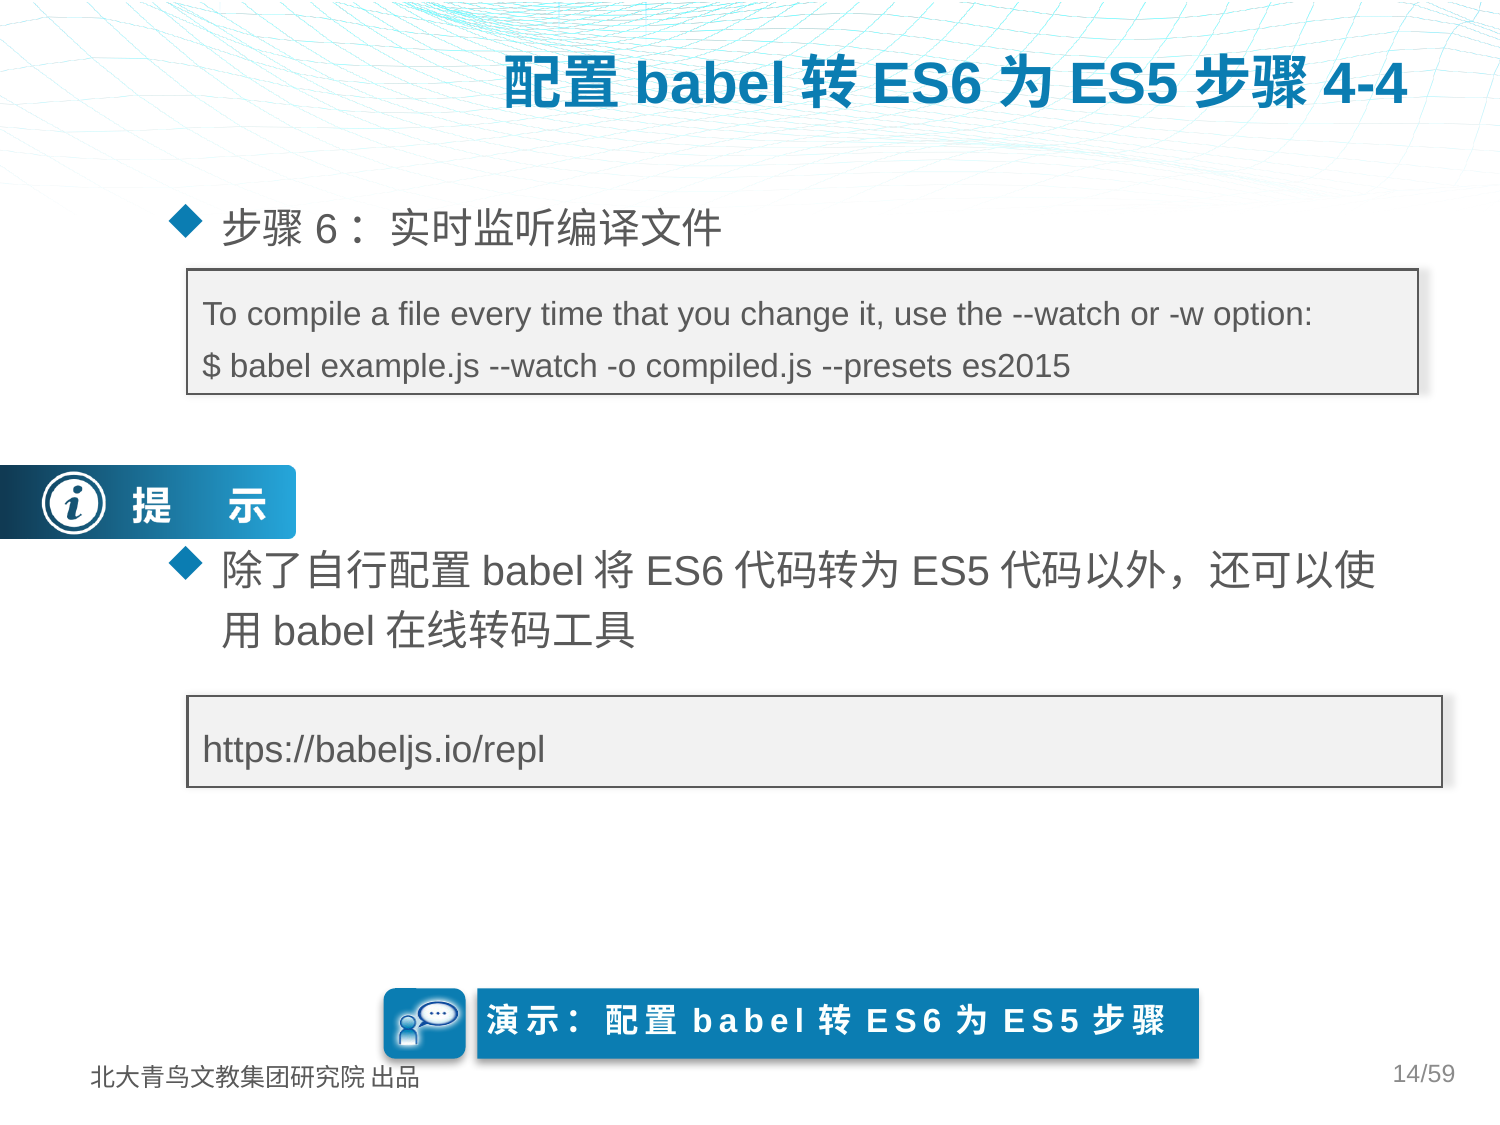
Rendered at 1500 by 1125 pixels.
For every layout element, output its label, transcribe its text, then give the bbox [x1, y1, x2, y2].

list 步骤6：实时监听编译文件 除了自行配置babel将ES6代码转为ES5代码以外，还可以使用babel在线转码工具 [150, 184, 1424, 894]
title 配置babel转ES6为ES5步骤4-4 [150, 45, 1424, 114]
text_box https://babeljs.io/repl [187, 695, 1442, 787]
slide_number 14/59 [1120, 1042, 1471, 1103]
text_box To compile a file every time that you change it, use the --watch or -w option: $ babel example.js --watch -o compiled.js --presets es2015 [187, 269, 1418, 395]
picture [0, 464, 296, 539]
picture [0, 2, 1500, 215]
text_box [381, 988, 1200, 1059]
